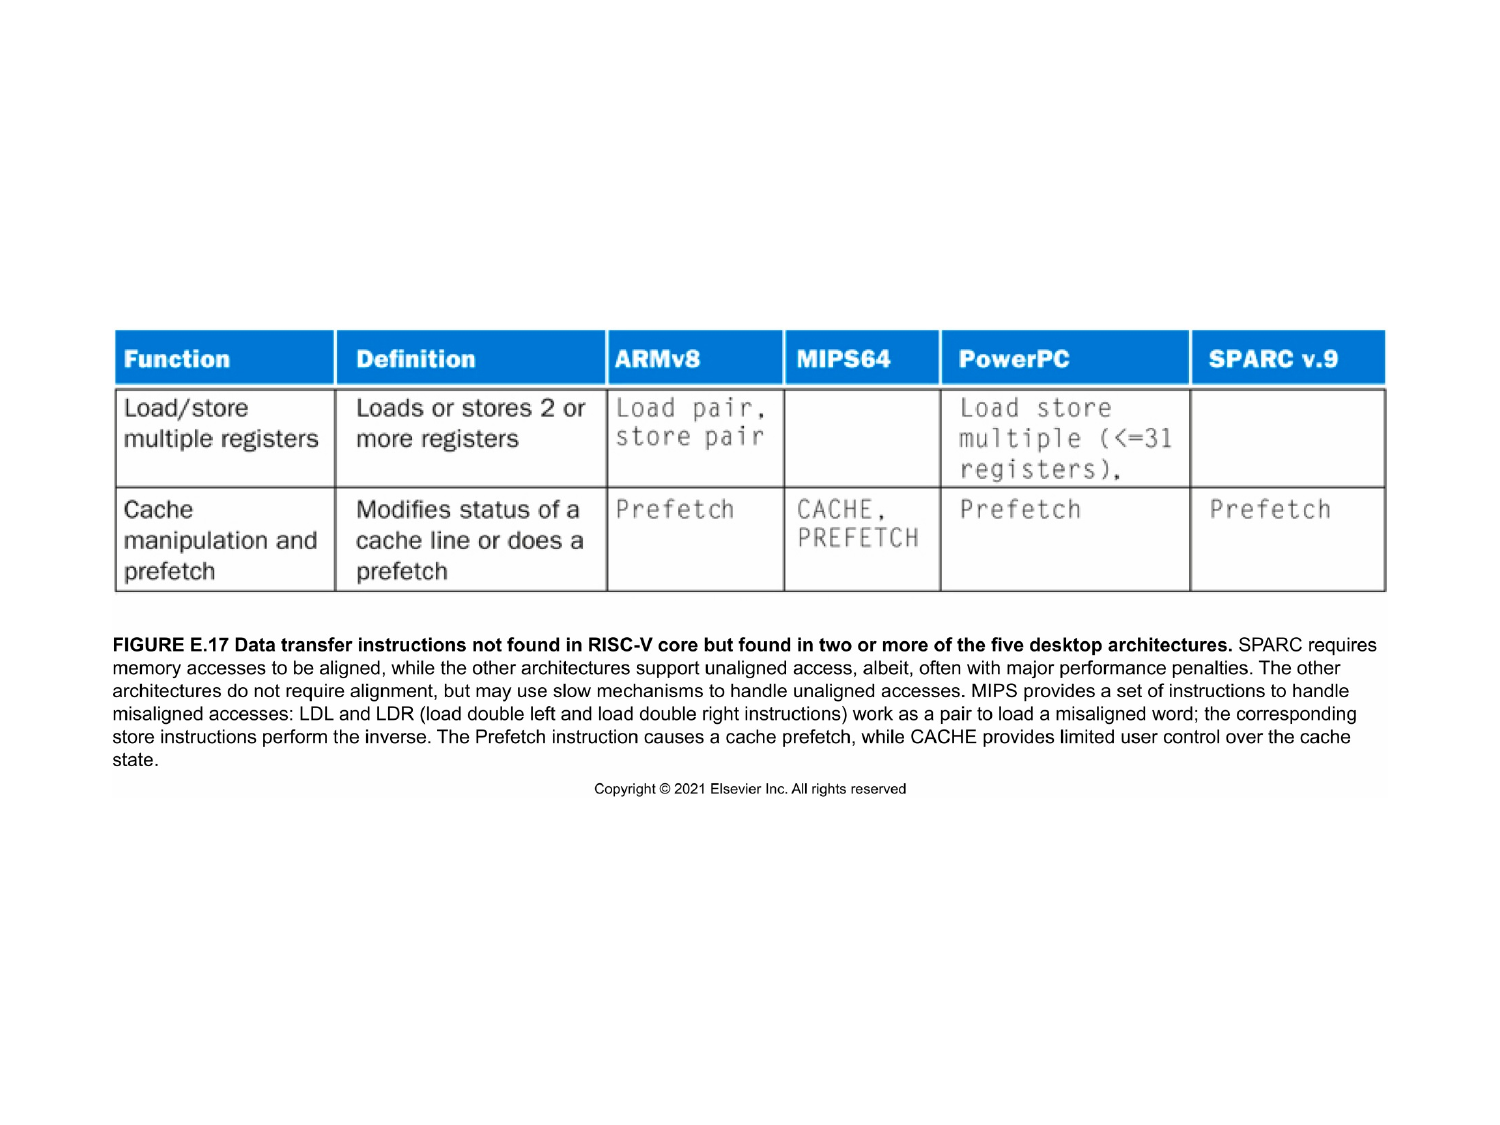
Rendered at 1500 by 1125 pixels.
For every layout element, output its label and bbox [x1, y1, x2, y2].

picture [112, 326, 1388, 799]
